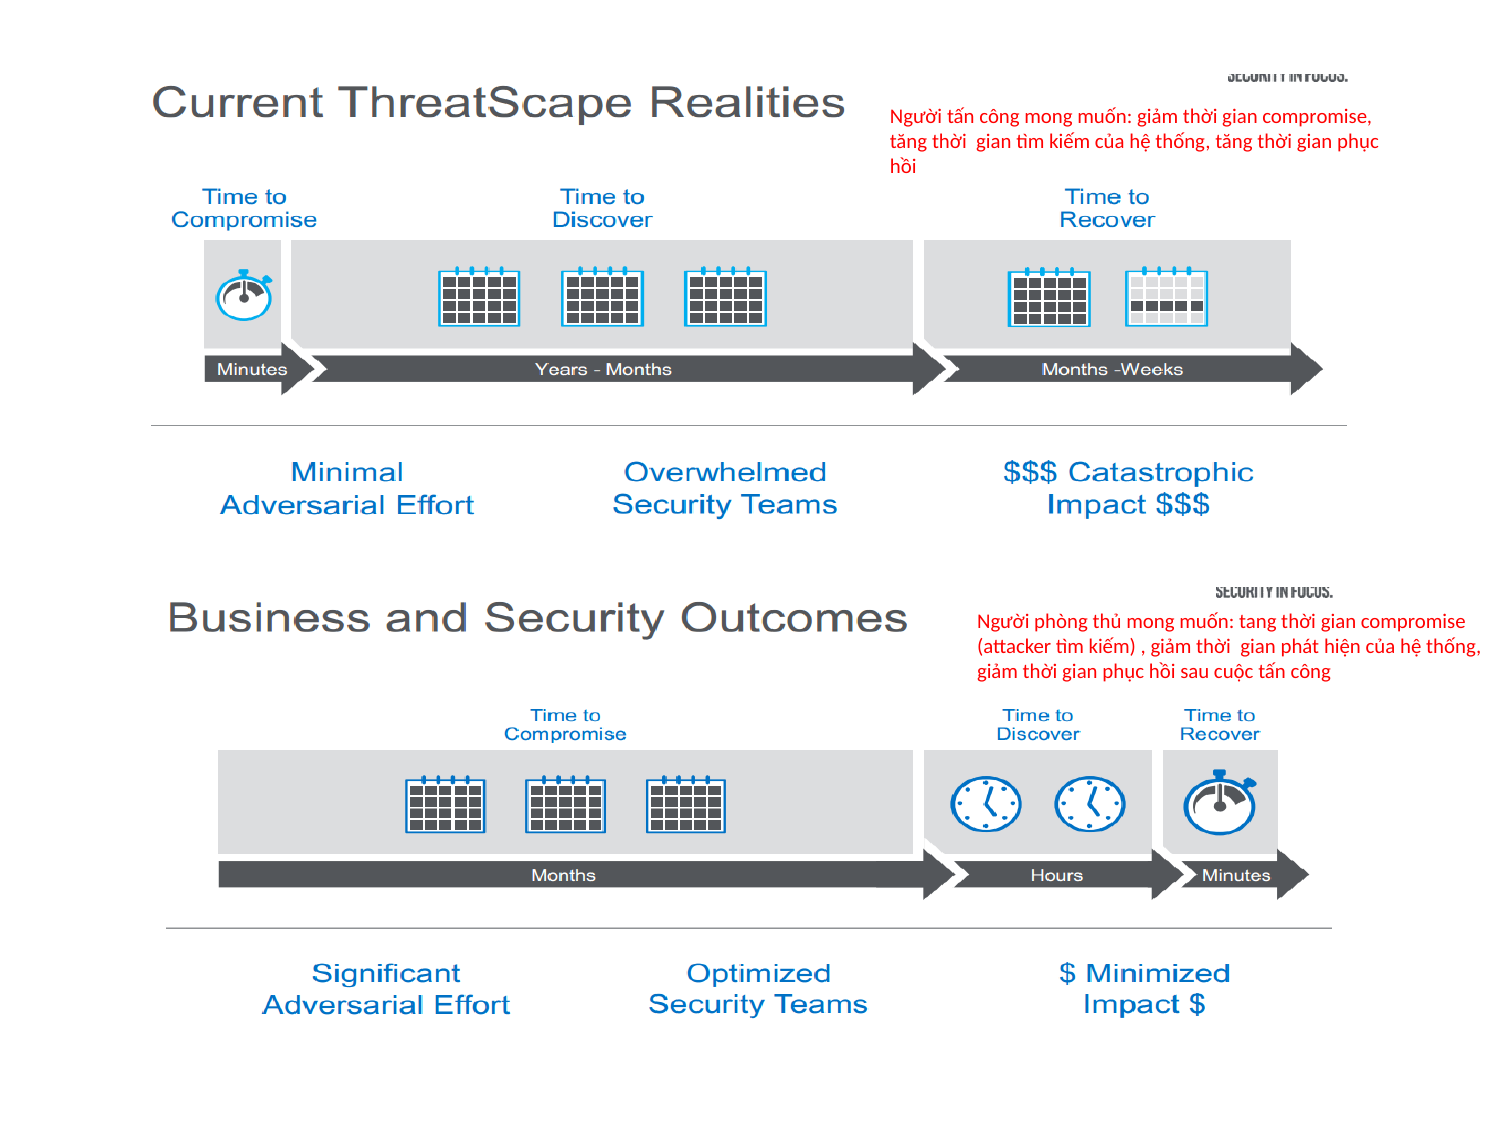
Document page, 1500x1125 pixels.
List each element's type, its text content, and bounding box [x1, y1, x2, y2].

picture [131, 74, 1351, 526]
text_box Người phòng thủ mong muốn: tang thời gian compromise (attacker tìm kiếm) , giảm thời gian phát hiện của hệ thống, giảm thời gian phục hồi sau cuộc tấn công [1338, 600, 1500, 690]
picture [146, 587, 1335, 1031]
text_box Người tấn công mong muốn: giảm thời gian compromise, tăng thời gian tìm kiếm của hệ thống, tăng thời gian phục hồi [1355, 95, 1413, 186]
